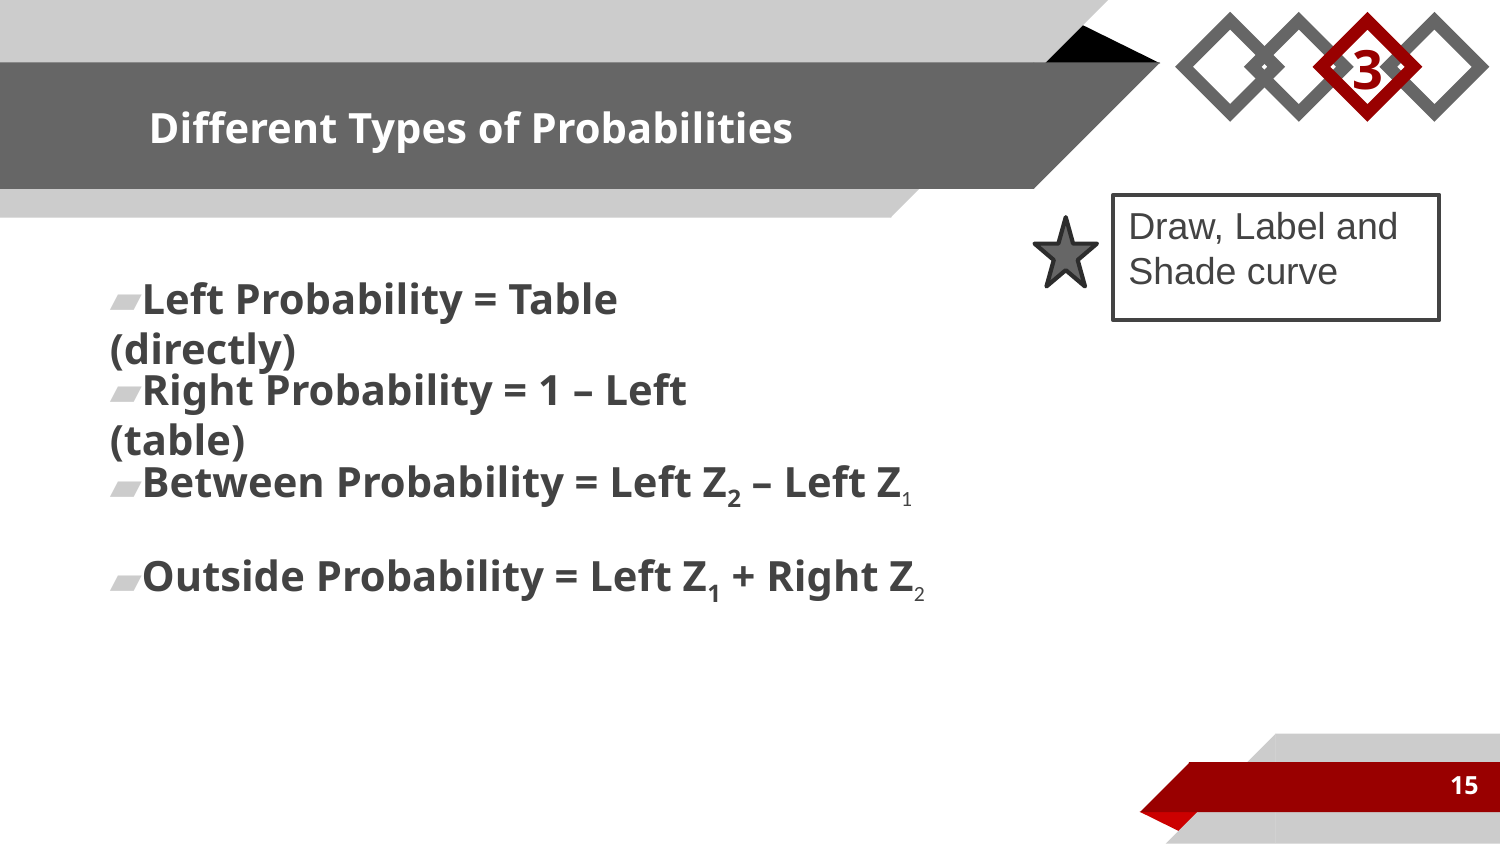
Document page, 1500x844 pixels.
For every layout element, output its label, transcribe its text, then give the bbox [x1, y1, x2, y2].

text_box Outside Probability = Left Z1 + Right Z2 [94, 534, 996, 627]
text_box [1183, 20, 1481, 114]
text_box [1032, 215, 1099, 289]
text_box Draw, Label and Shade curve [1111, 193, 1441, 322]
text_box Right Probability = 1 – Left (table) [94, 349, 856, 440]
list Left Probability = Table (directly) [94, 257, 800, 349]
text_box 3 [1337, 7, 1402, 19]
slide_number 15 [1249, 760, 1494, 813]
title Different Types of Probabilities [133, 64, 1035, 190]
text_box Between Probability = Left Z2 – Left Z1 [94, 440, 996, 533]
